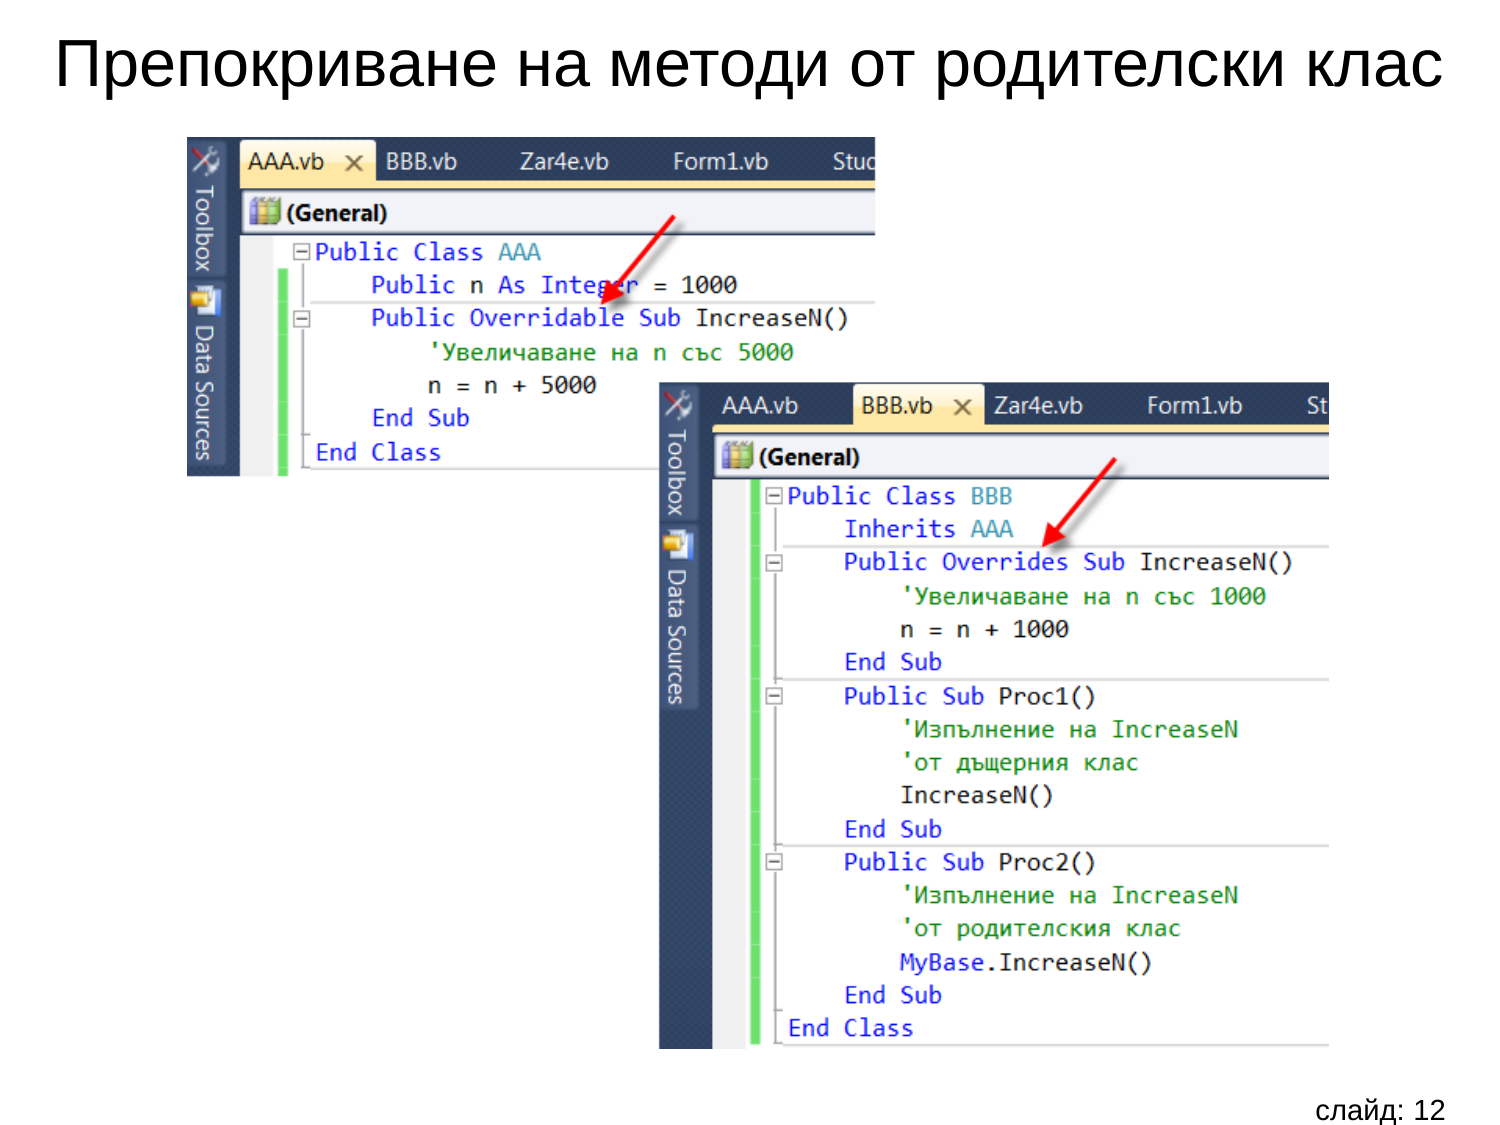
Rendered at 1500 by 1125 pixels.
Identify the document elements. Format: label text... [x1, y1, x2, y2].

text_box Препокриване на методи от родителски клас [24, 12, 1475, 108]
picture [187, 137, 1329, 1049]
